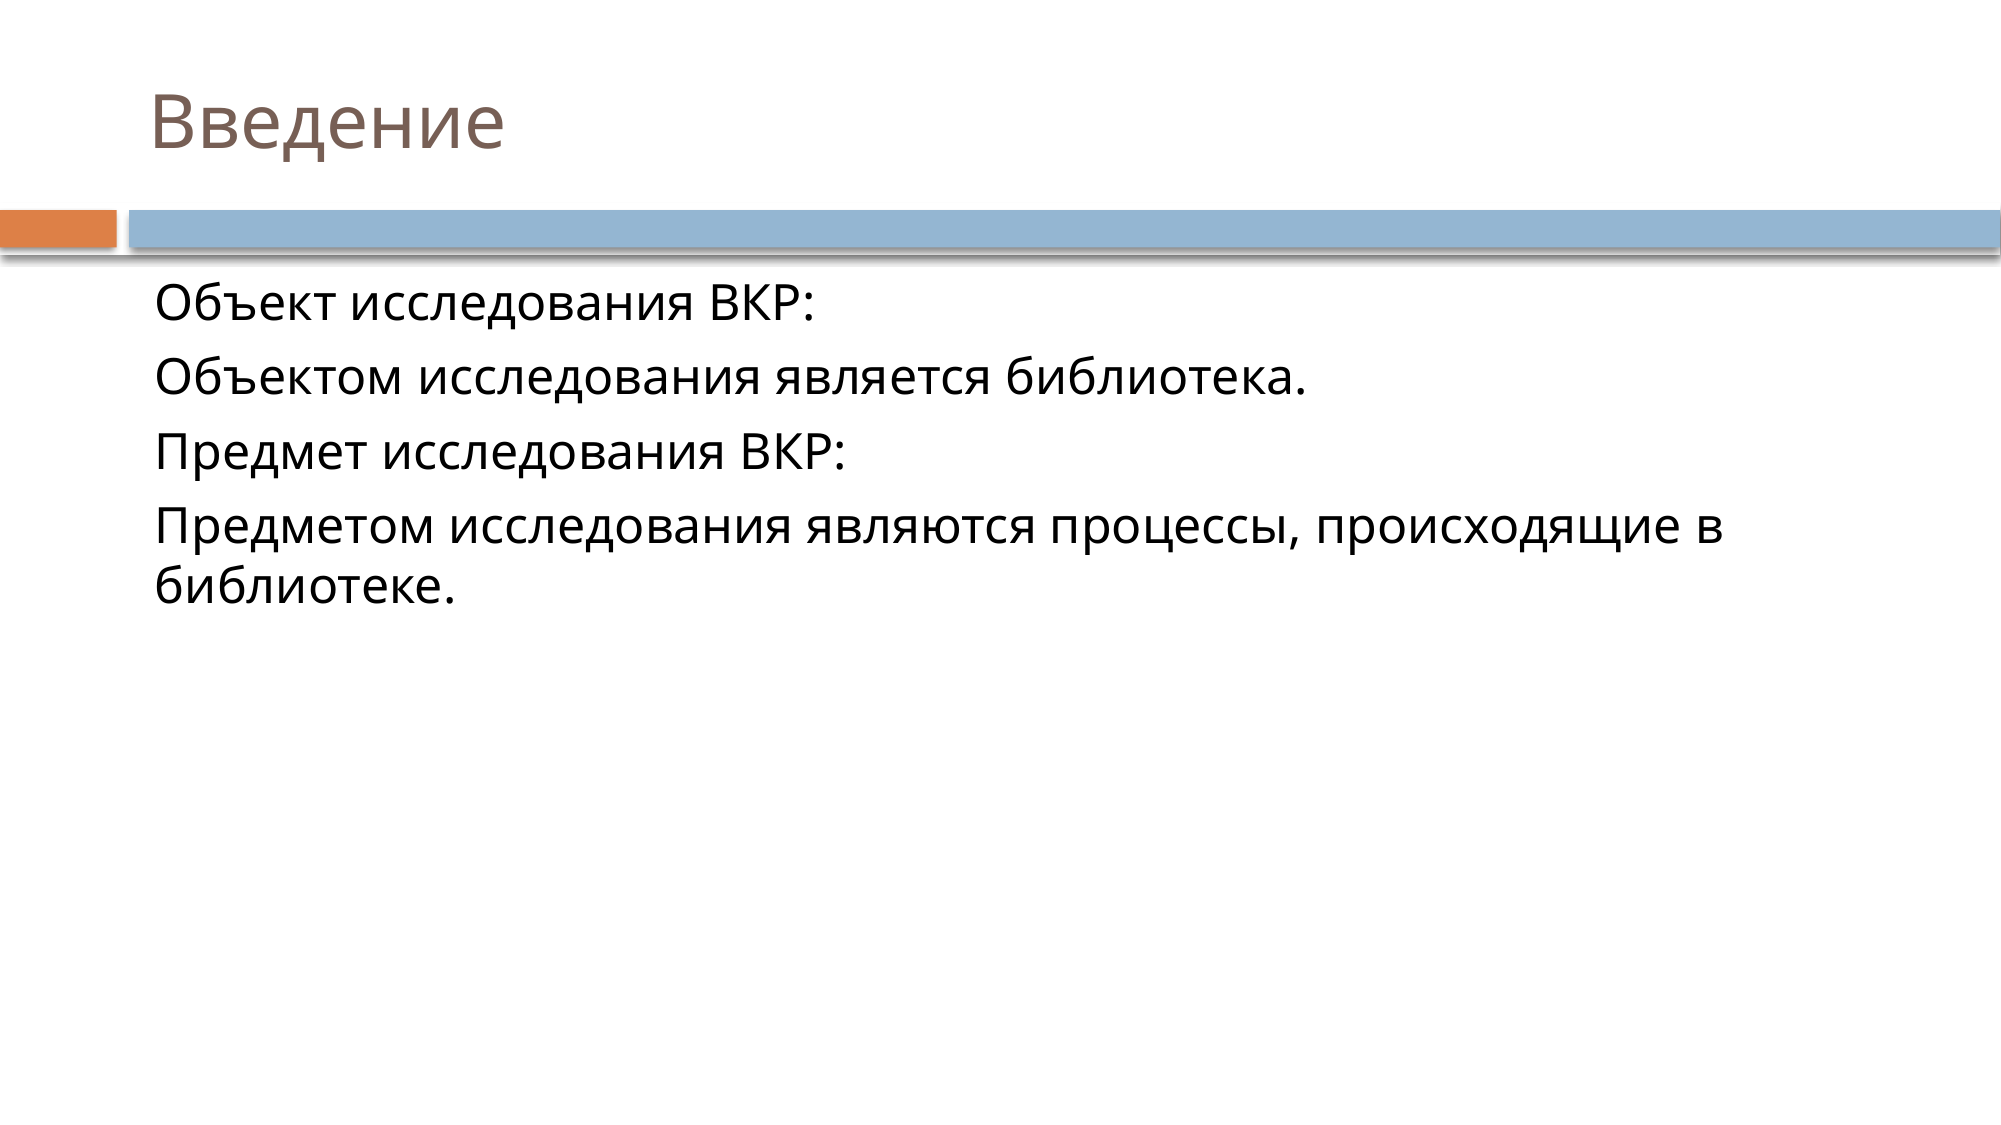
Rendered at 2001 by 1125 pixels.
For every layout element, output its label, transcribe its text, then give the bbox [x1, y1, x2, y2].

title Введение [133, 37, 1918, 200]
list Объект исследования ВКР: Объектом исследования является библиотека. Предмет исследования ВКР: Предметом исследования являются процессы, происходящие в библиотеке. [133, 262, 1918, 1000]
